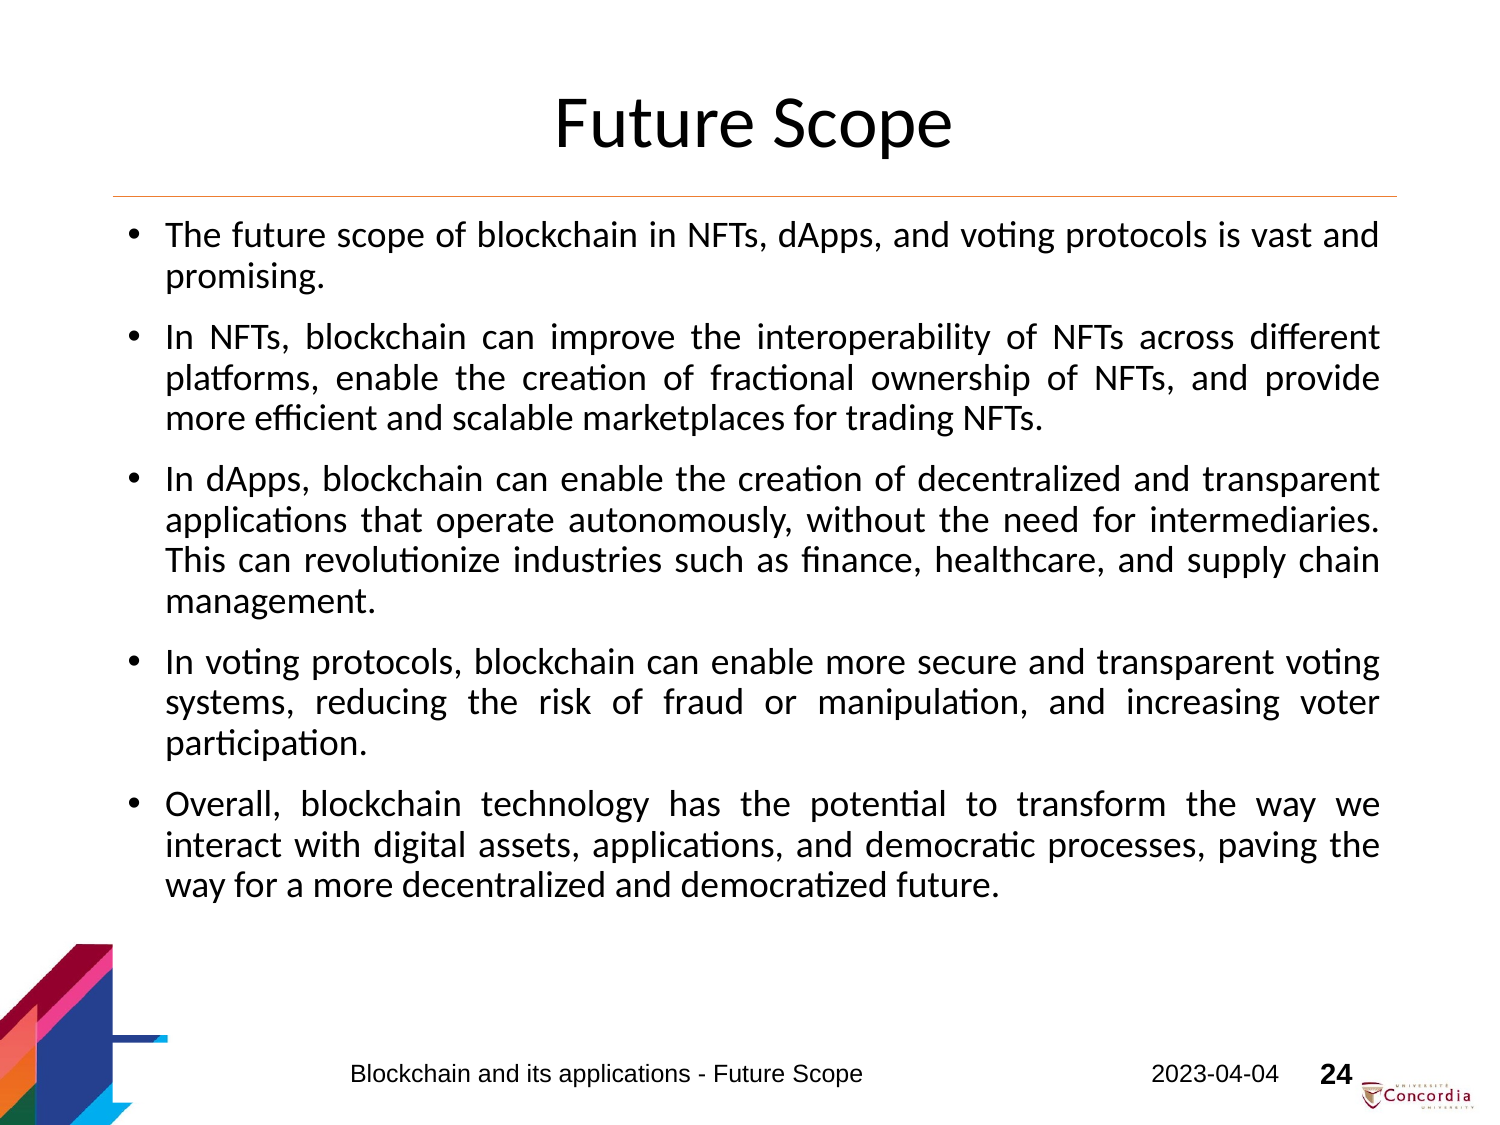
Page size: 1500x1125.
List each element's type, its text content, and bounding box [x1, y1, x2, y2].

list The future scope of blockchain in NFTs, dApps, and voting protocols is vast and promising. In NFTs, blockchain can improve the interoperability of NFTs across different platforms, enable the creation of fractional ownership of NFTs, and provide more efficient and scalable marketplaces for trading NFTs. In dApps, blockchain can enable the creation of decentralized and transparent applications that operate autonomously, without the need for intermediaries. This can revolutionize industries such as finance, healthcare, and supply chain management. In voting protocols, blockchain can enable more secure and transparent voting systems, reducing the risk of fraud or manipulation, and increasing voter participation. Overall, blockchain technology has the potential to transform the way we interact with digital assets, applications, and democratic processes, paving the way for a more decentralized and democratized future. [112, 208, 1397, 1035]
slide_number 24 [1305, 1042, 1397, 1103]
picture [0, 0, 1500, 1125]
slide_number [1125, 1042, 1305, 1103]
footer Blockchain and its applications - Future Scope [112, 1042, 1103, 1103]
title Future Scope [112, 62, 1397, 185]
